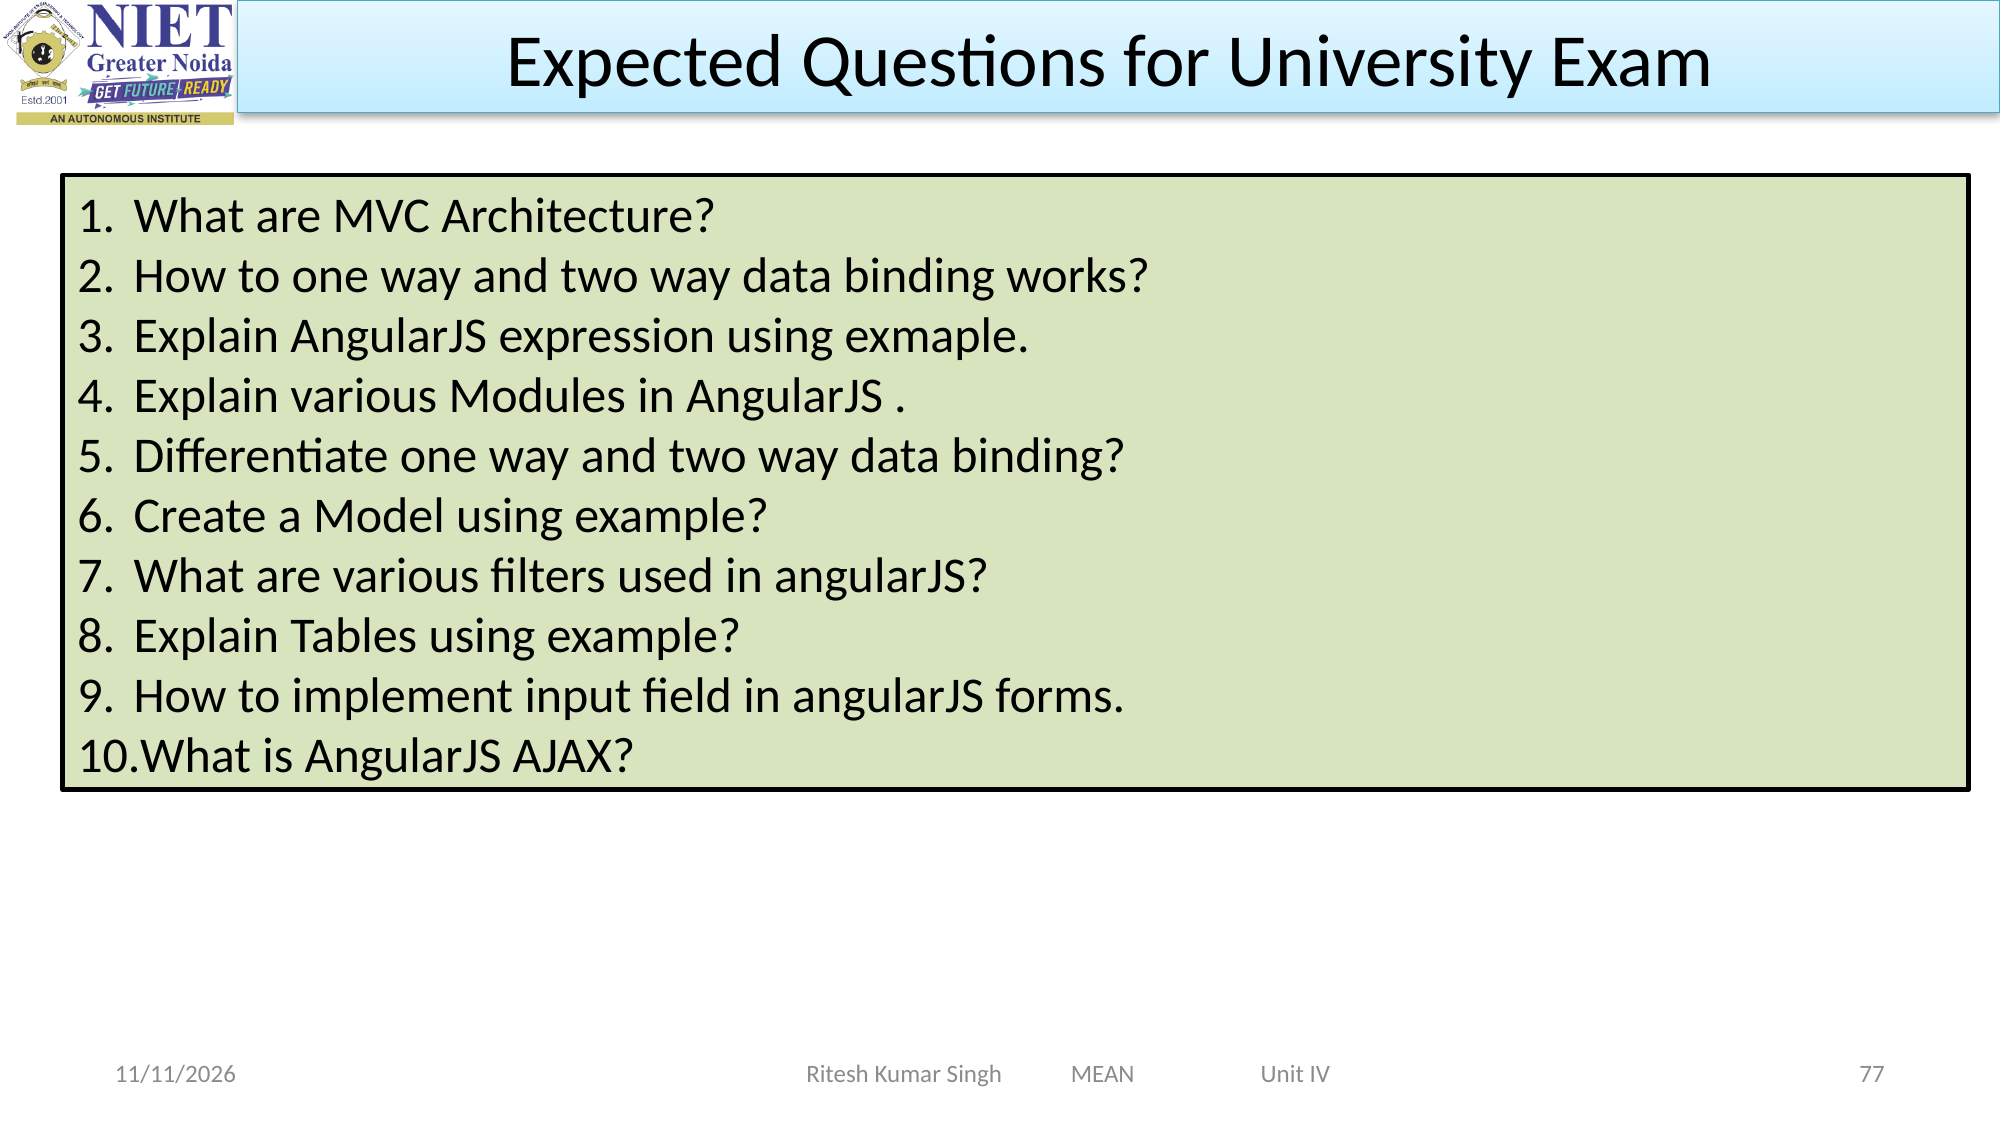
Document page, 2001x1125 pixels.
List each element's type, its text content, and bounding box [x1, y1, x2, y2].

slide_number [99, 1042, 567, 1103]
slide_number 77 [1525, 1042, 1900, 1103]
picture [3, 2, 234, 125]
text_box Expected Questions for University Exam [237, 0, 2000, 113]
text_box What are MVC Architecture? How to one way and two way data binding works? Explain AngularJS expression using exmaple. Explain various Modules in AngularJS . Differentiate one way and two way data binding? Create a Model using example? What are various filters used in angularJS? Explain Tables using example? How to implement input field in angularJS forms. What is AngularJS AJAX? [62, 174, 1969, 790]
footer Ritesh Kumar Singh MEAN Unit IV [612, 1042, 1525, 1103]
